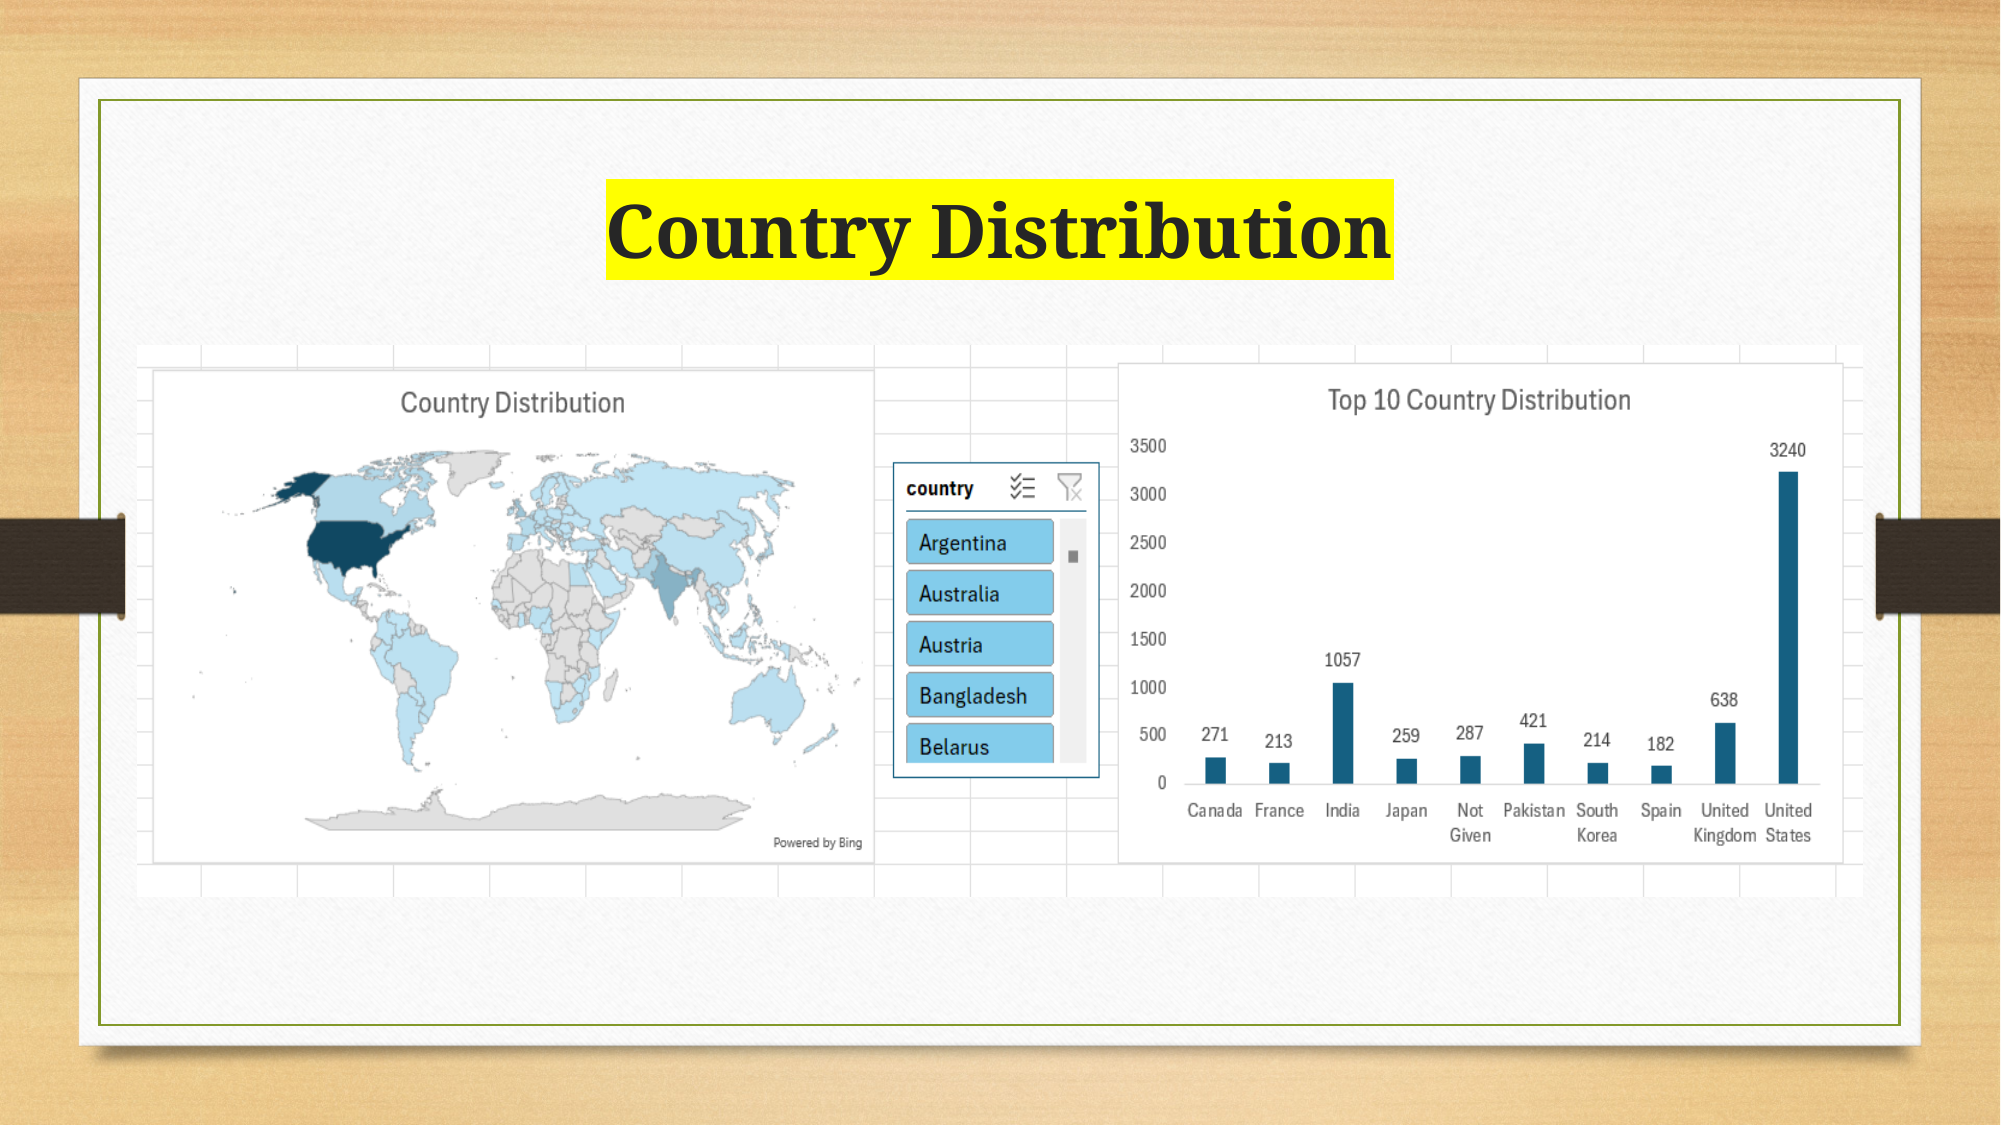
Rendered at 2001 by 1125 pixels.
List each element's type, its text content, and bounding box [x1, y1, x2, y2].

picture [0, 0, 2001, 1125]
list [137, 344, 1863, 897]
title Country Distribution [587, 136, 1413, 321]
